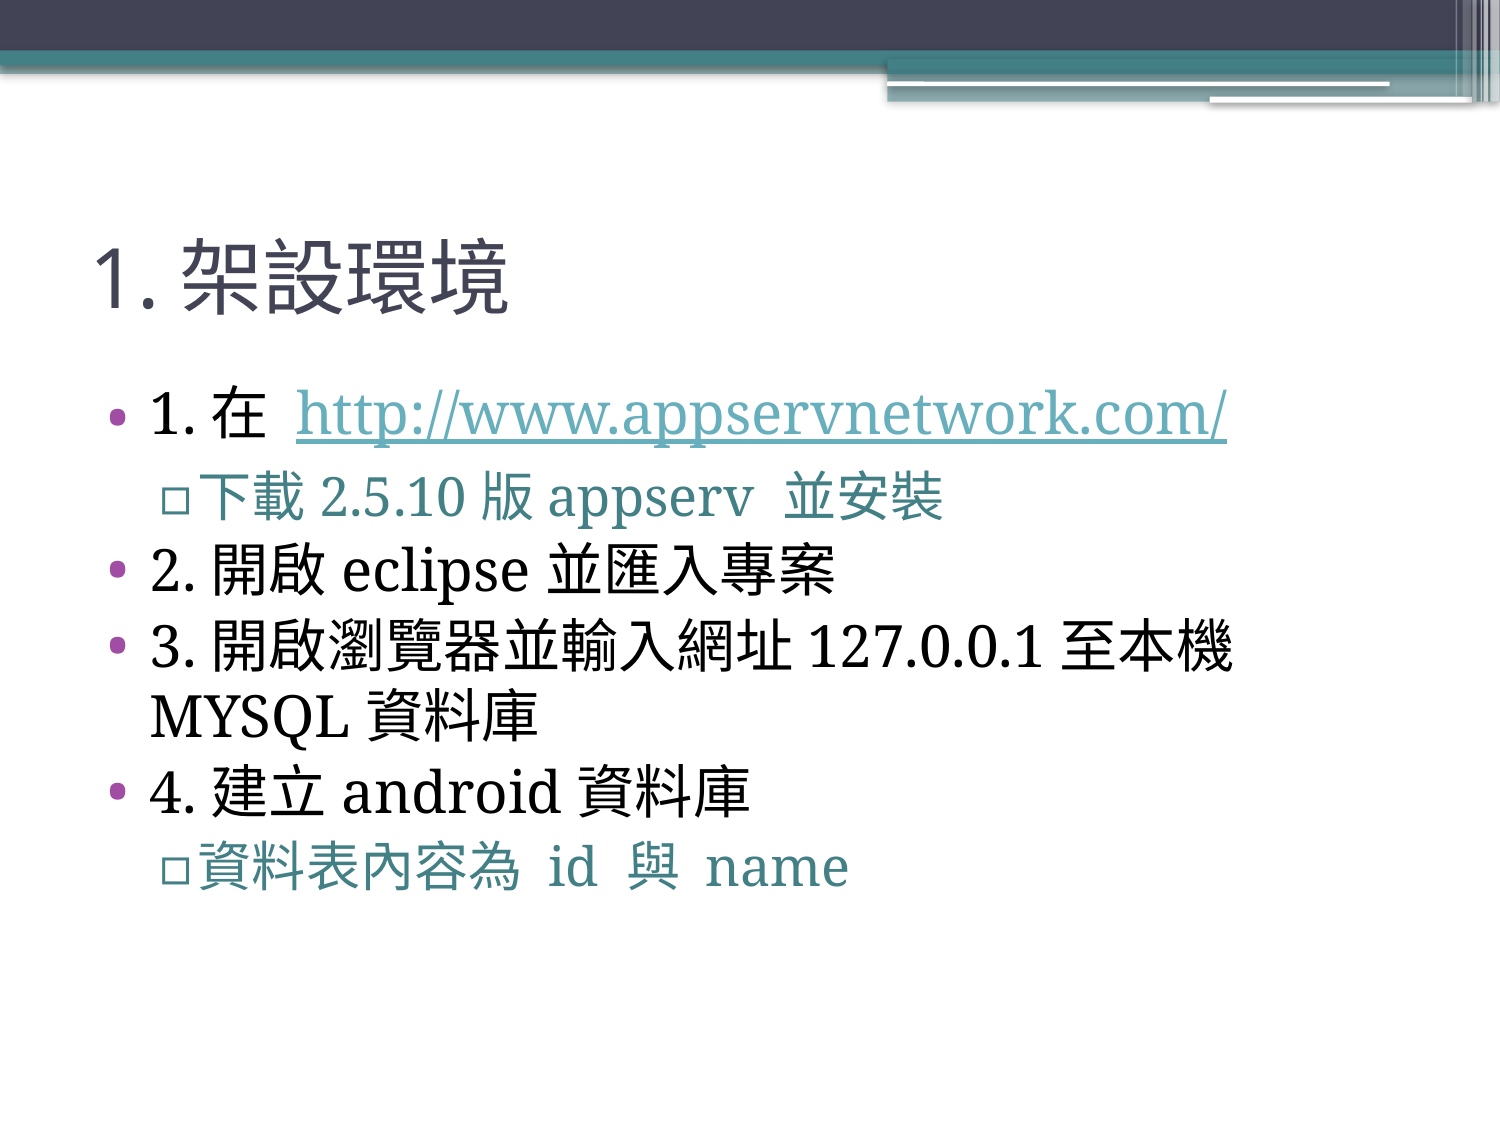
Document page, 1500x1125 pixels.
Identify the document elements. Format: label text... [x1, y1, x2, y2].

title 1.架設環境 [75, 187, 1425, 363]
list 1.在 http://www.appservnetwork.com/ 下載2.5.10版appserv 並安裝 2.開啟eclipse並匯入專案 3.開啟瀏覽器並輸入網址127.0.0.1至本機MYSQL資料庫 4.建立android資料庫 資料表內容為 id 與 name [75, 368, 1425, 1079]
